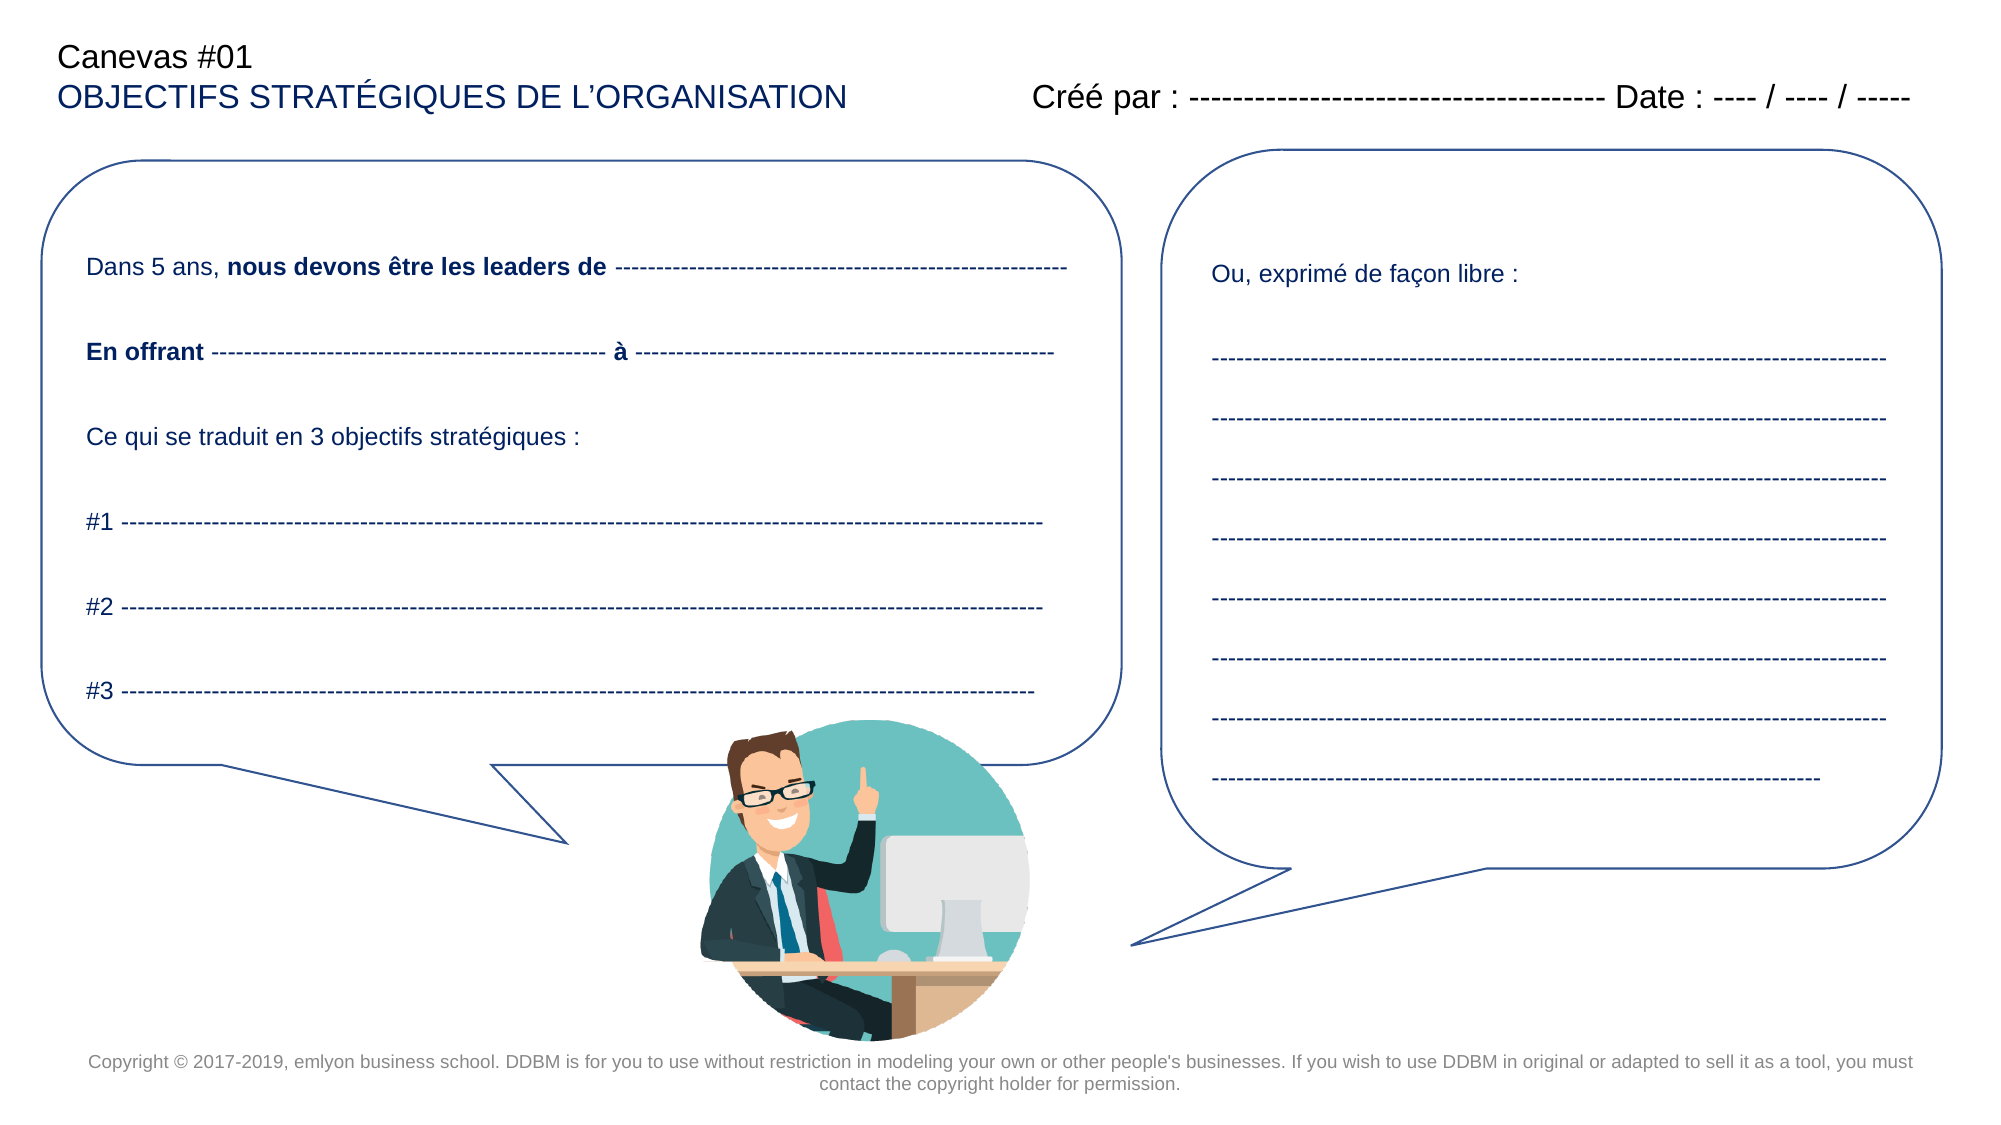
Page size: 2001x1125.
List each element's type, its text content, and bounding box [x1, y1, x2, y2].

text_box Dans 5 ans, nous devons être les leaders de ------------------------------------------------------- En offrant ------------------------------------------------ à --------------------------------------------------- Ce qui se traduit en 3 objectifs stratégiques : #1 ---------------------------------------------------------------------------------------------------------------- #2 ---------------------------------------------------------------------------------------------------------------- #3 --------------------------------------------------------------------------------------------------------------- [41, 160, 1122, 844]
picture [614, 716, 1122, 1125]
text_box Ou, exprimé de façon libre : ------------------------------------------------------------------------------------------------------------------------------------------------------------------------------------------------------------------------------------------------------------------------------------------------------------------------------------------------------------------------------------------------------------------------------------------------------------------------------------------------------------------------------------------------------------------------------------------------------------------------------------------------------------------------ [1130, 149, 1942, 946]
